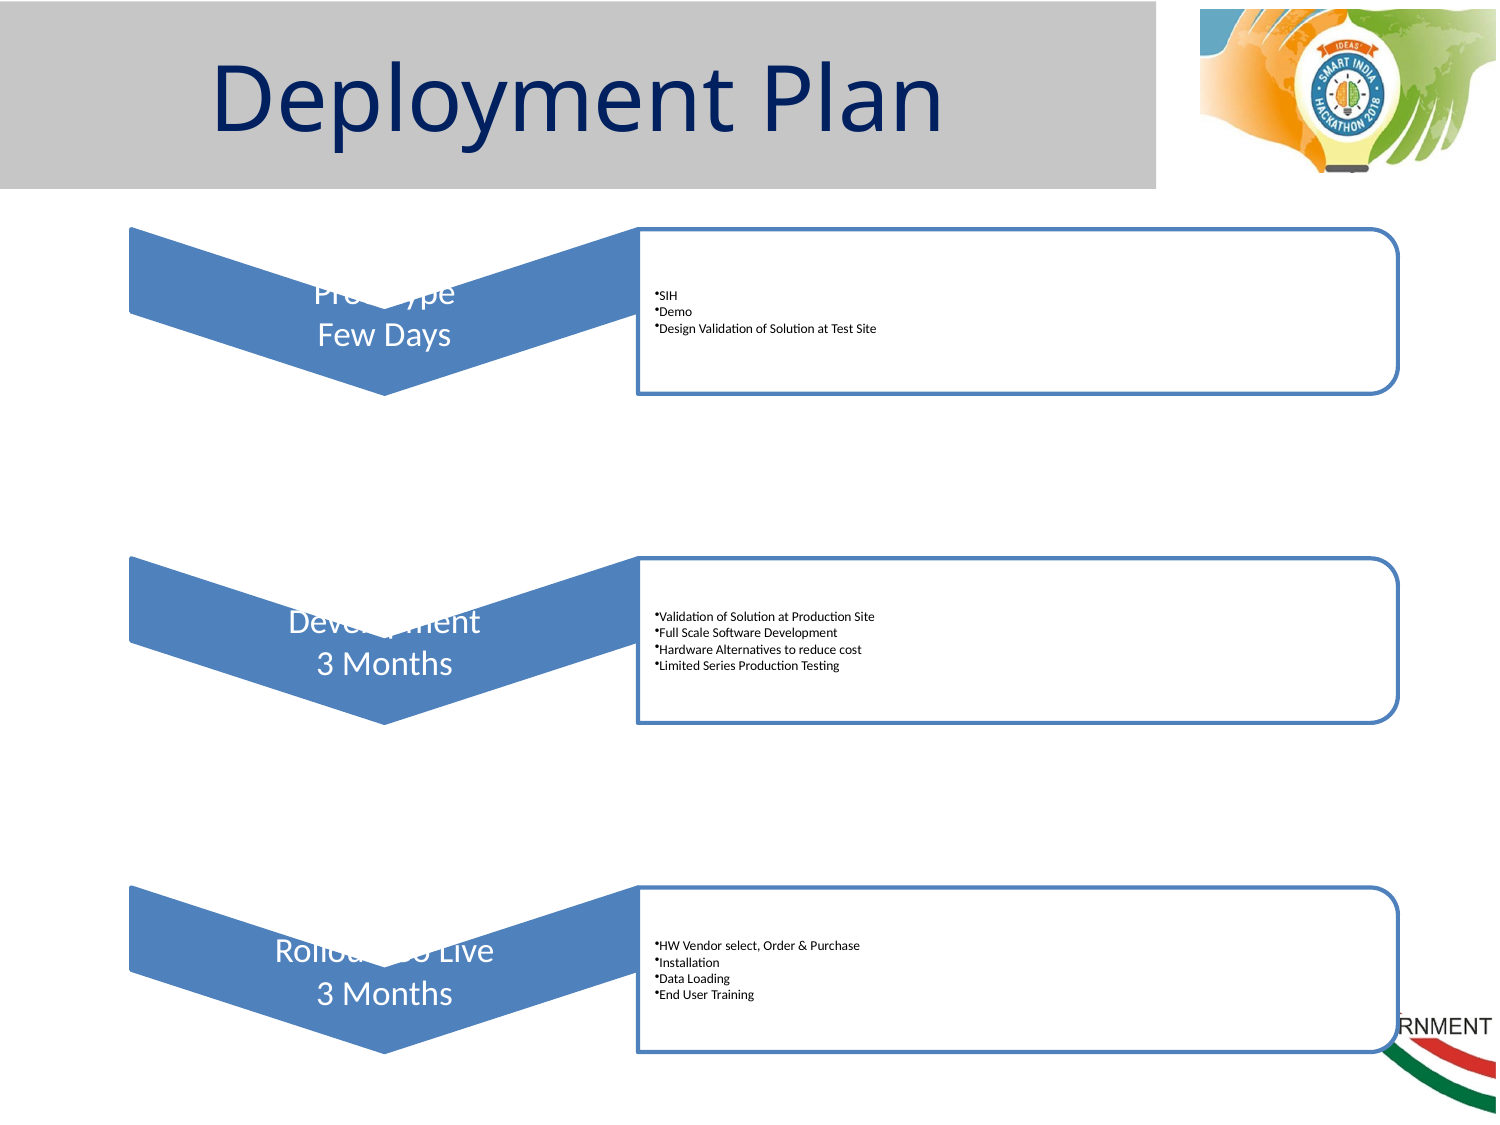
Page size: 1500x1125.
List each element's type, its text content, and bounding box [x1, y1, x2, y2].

picture [1254, 956, 1496, 1118]
picture [1200, 9, 1496, 173]
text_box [131, 228, 1399, 1053]
text_box Deployment Plan [0, 1, 1157, 189]
slide_number 13 [1074, 1042, 1425, 1103]
